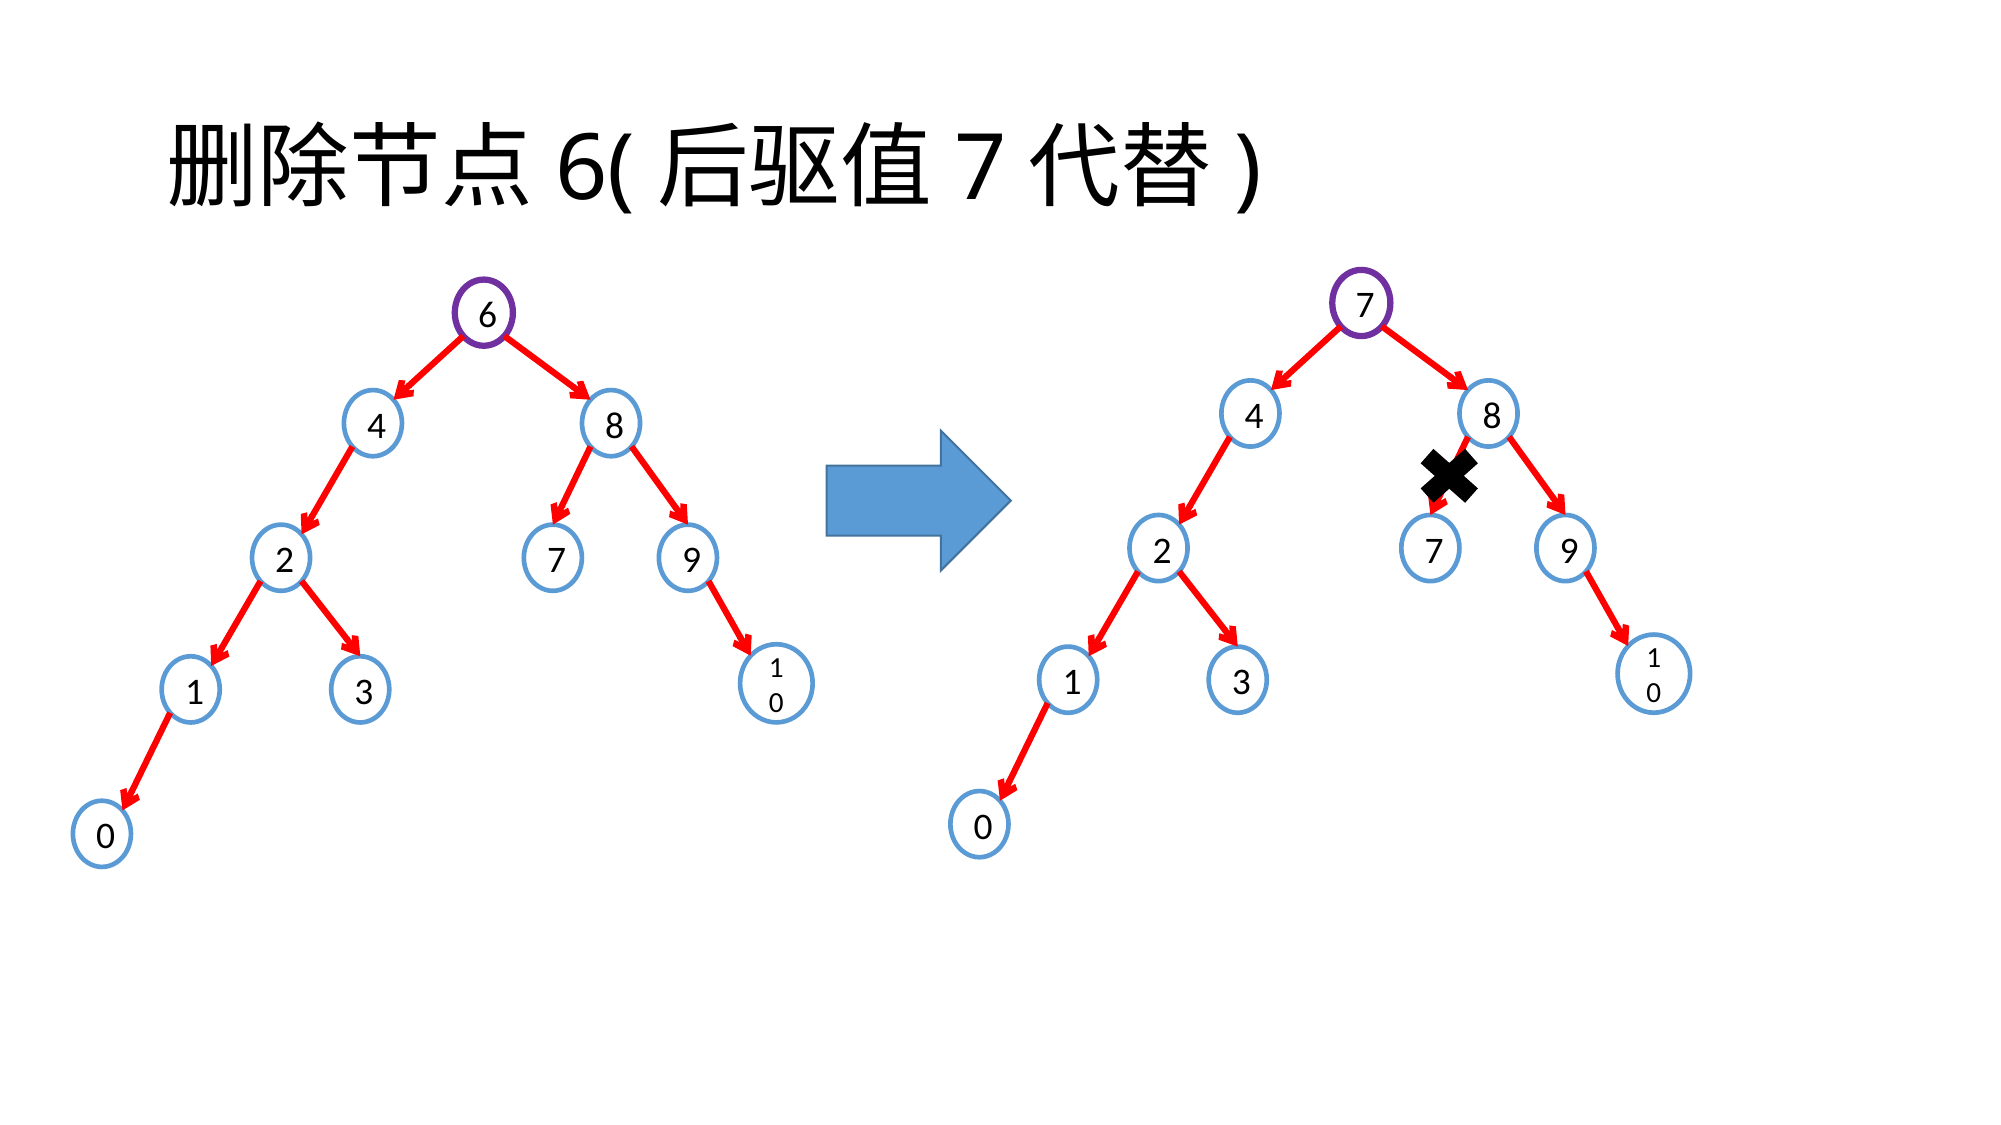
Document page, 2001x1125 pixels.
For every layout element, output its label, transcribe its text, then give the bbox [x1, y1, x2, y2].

text_box [825, 428, 950, 574]
title 删除节点6(后驱值7代替) [151, 60, 1877, 279]
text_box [72, 279, 813, 867]
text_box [950, 269, 1691, 858]
